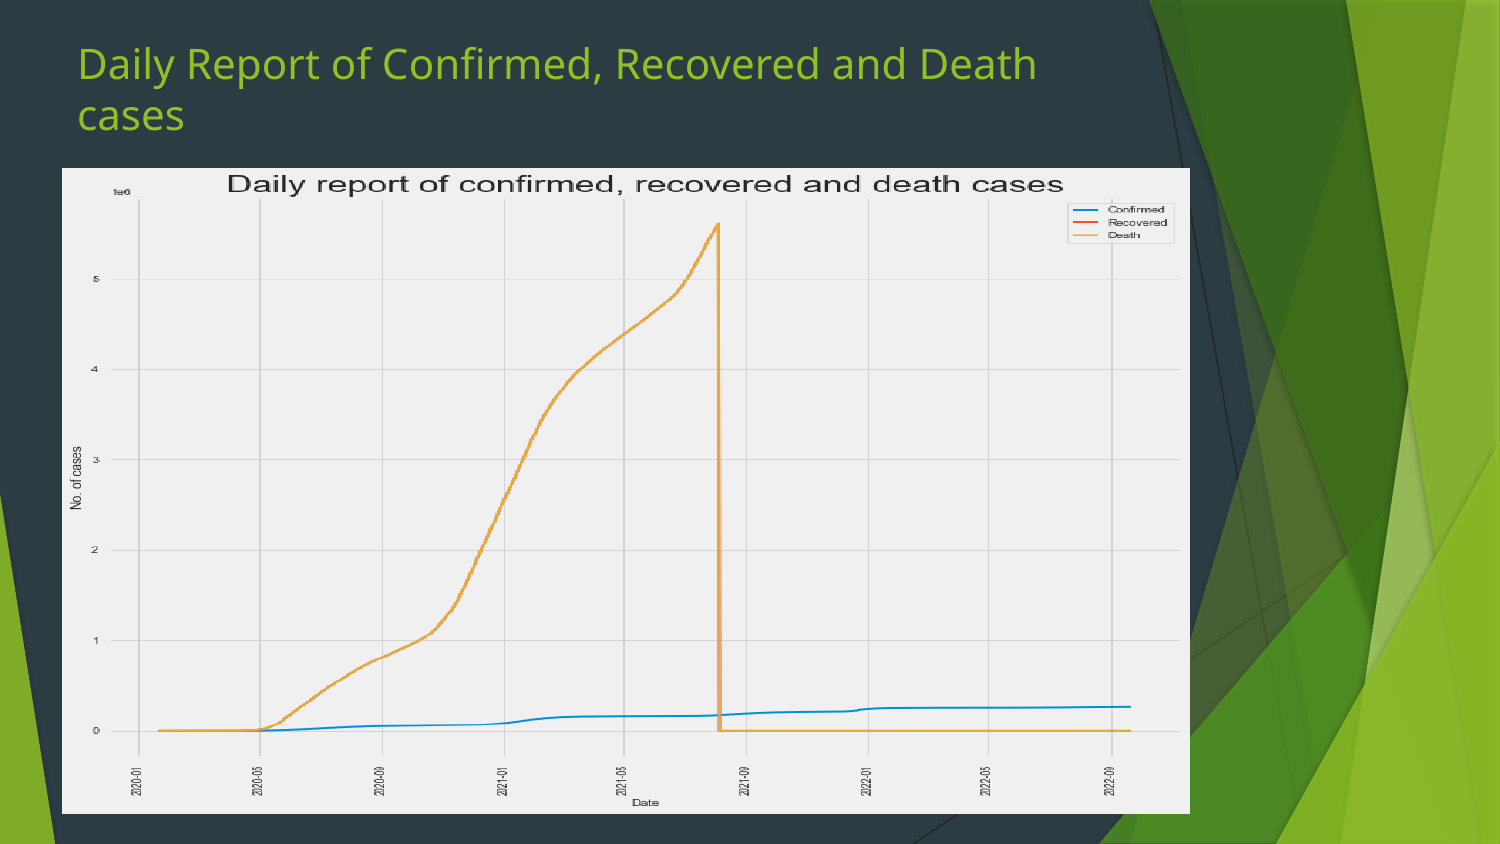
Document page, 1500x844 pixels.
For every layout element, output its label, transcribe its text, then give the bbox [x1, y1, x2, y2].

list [61, 168, 1191, 815]
title Daily Report of Confirmed, Recovered and Death cases [62, 30, 1120, 147]
